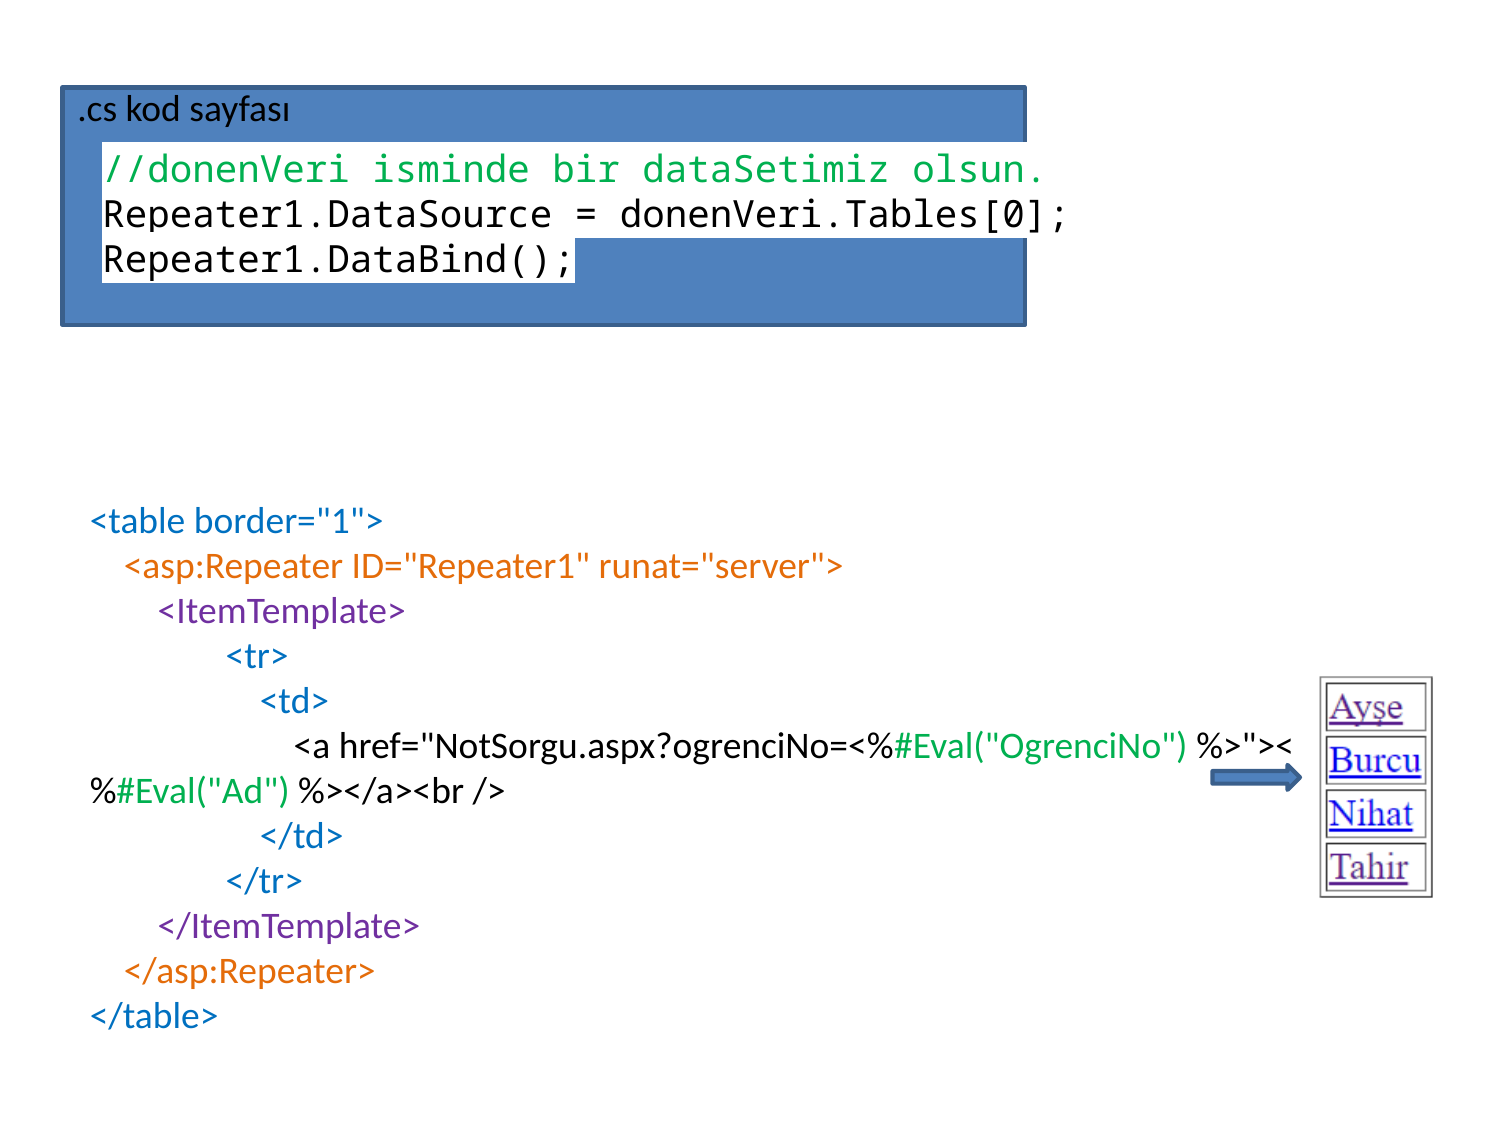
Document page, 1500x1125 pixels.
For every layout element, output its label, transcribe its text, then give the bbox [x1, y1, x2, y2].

text_box [1210, 762, 1303, 792]
text_box //donenVeri isminde bir dataSetimiz olsun. Repeater1.DataSource = donenVeri.Tables[0]; Repeater1.DataBind(); [87, 137, 1425, 288]
text_box [60, 85, 1027, 327]
text_box <table border="1"> <asp:Repeater ID="Repeater1" runat="server"> <ItemTemplate> <tr> <td> <a href="NotSorgu.aspx?ogrenciNo=<%#Eval("OgrenciNo") %>"><%#Eval("Ad") %></a><br /> </td> </tr> </ItemTemplate> </asp:Repeater> </table> [74, 444, 1425, 1044]
picture [1312, 664, 1444, 909]
text_box .cs kod sayfası [62, 76, 700, 137]
